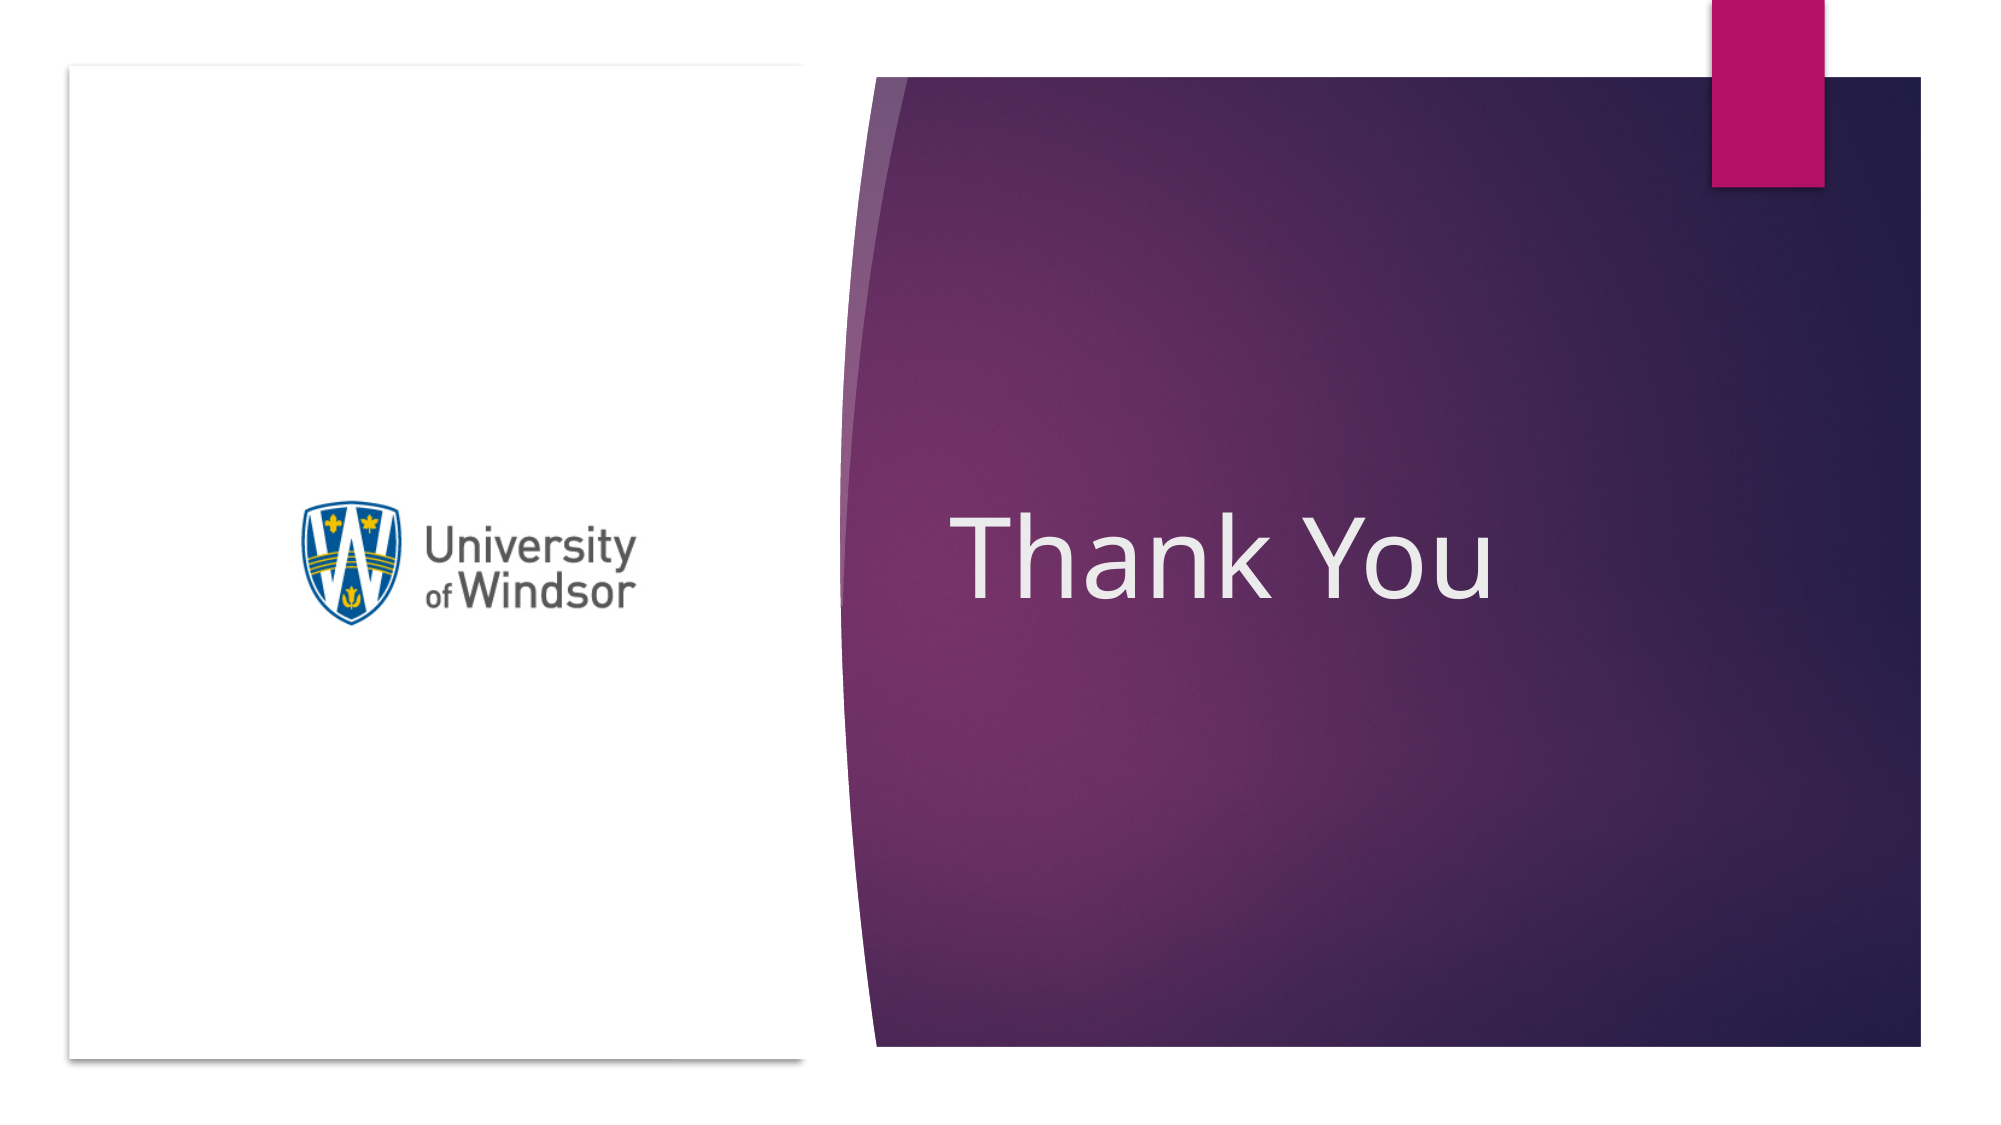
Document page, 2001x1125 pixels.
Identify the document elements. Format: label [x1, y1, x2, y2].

picture [181, 466, 761, 659]
text_box [0, 0, 2000, 1125]
text_box [69, 64, 889, 1060]
